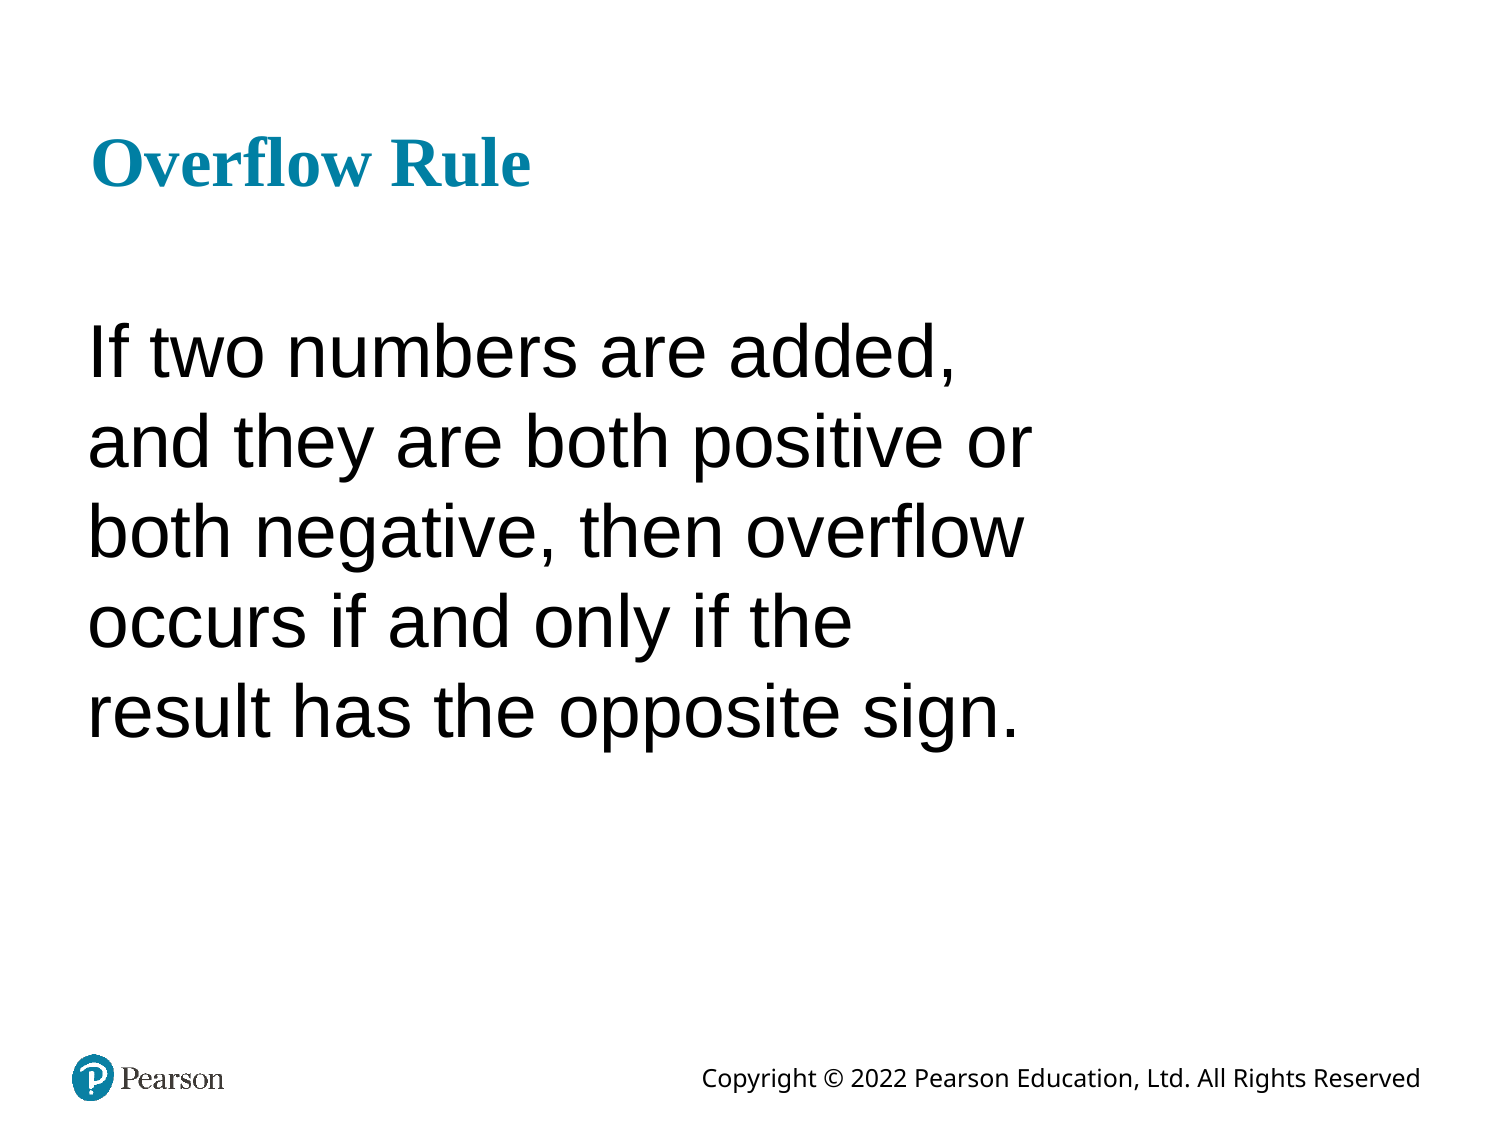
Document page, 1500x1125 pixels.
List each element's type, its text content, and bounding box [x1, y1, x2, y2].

title Overflow Rule [75, 35, 1425, 216]
picture [99, 1054, 224, 1101]
picture [72, 1088, 82, 1101]
picture [72, 1054, 88, 1070]
text_box If two numbers are added, and they are both positive or both negative, then overflow occurs if and only if the result has the opposite sign. [72, 205, 1058, 760]
picture [81, 1063, 106, 1088]
